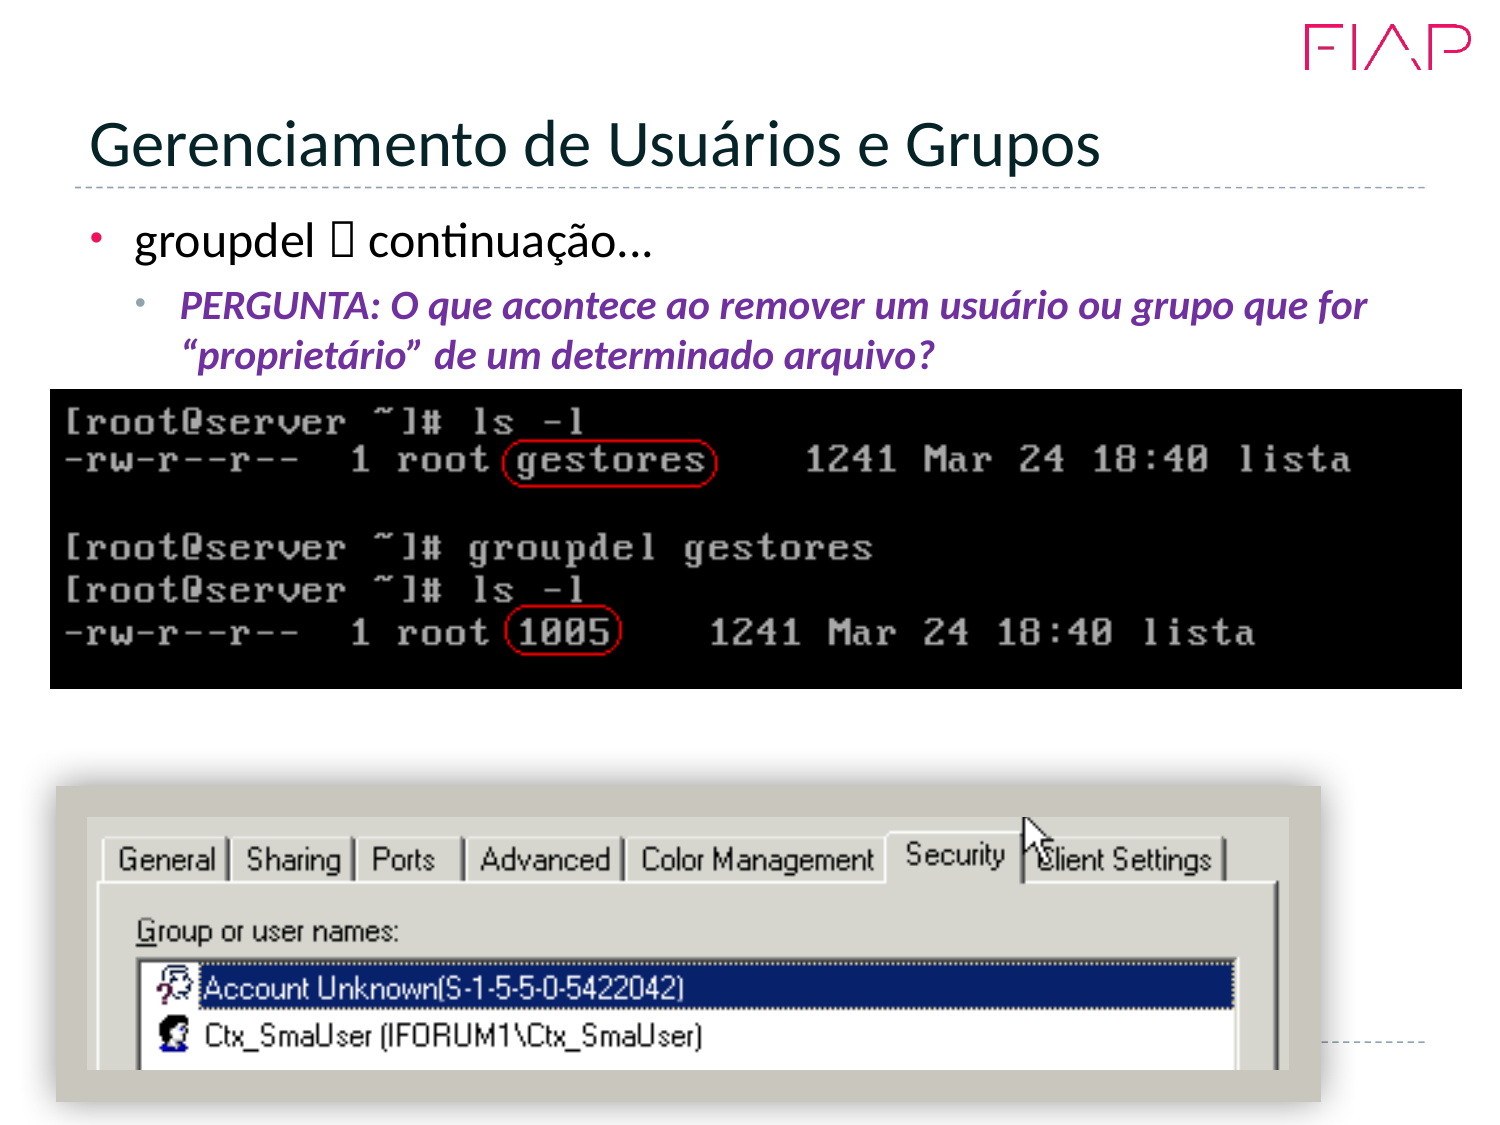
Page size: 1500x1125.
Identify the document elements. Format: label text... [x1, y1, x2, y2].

picture [86, 816, 1290, 1071]
picture [64, 402, 1448, 675]
picture [1425, 24, 1471, 70]
list groupdel  continuação... PERGUNTA: O que acontece ao remover um usuário ou grupo que for “proprietário” de um determinado arquivo? Ocorre o mesmo na plataforma Micro$oft... [75, 689, 1425, 1010]
list groupdel  continuação... PERGUNTA: O que acontece ao remover um usuário ou grupo que for “proprietário” de um determinado arquivo? Ocorre o mesmo na plataforma Micro$oft... [75, 200, 1425, 389]
title Gerenciamento de Usuários e Grupos [75, 24, 1425, 188]
